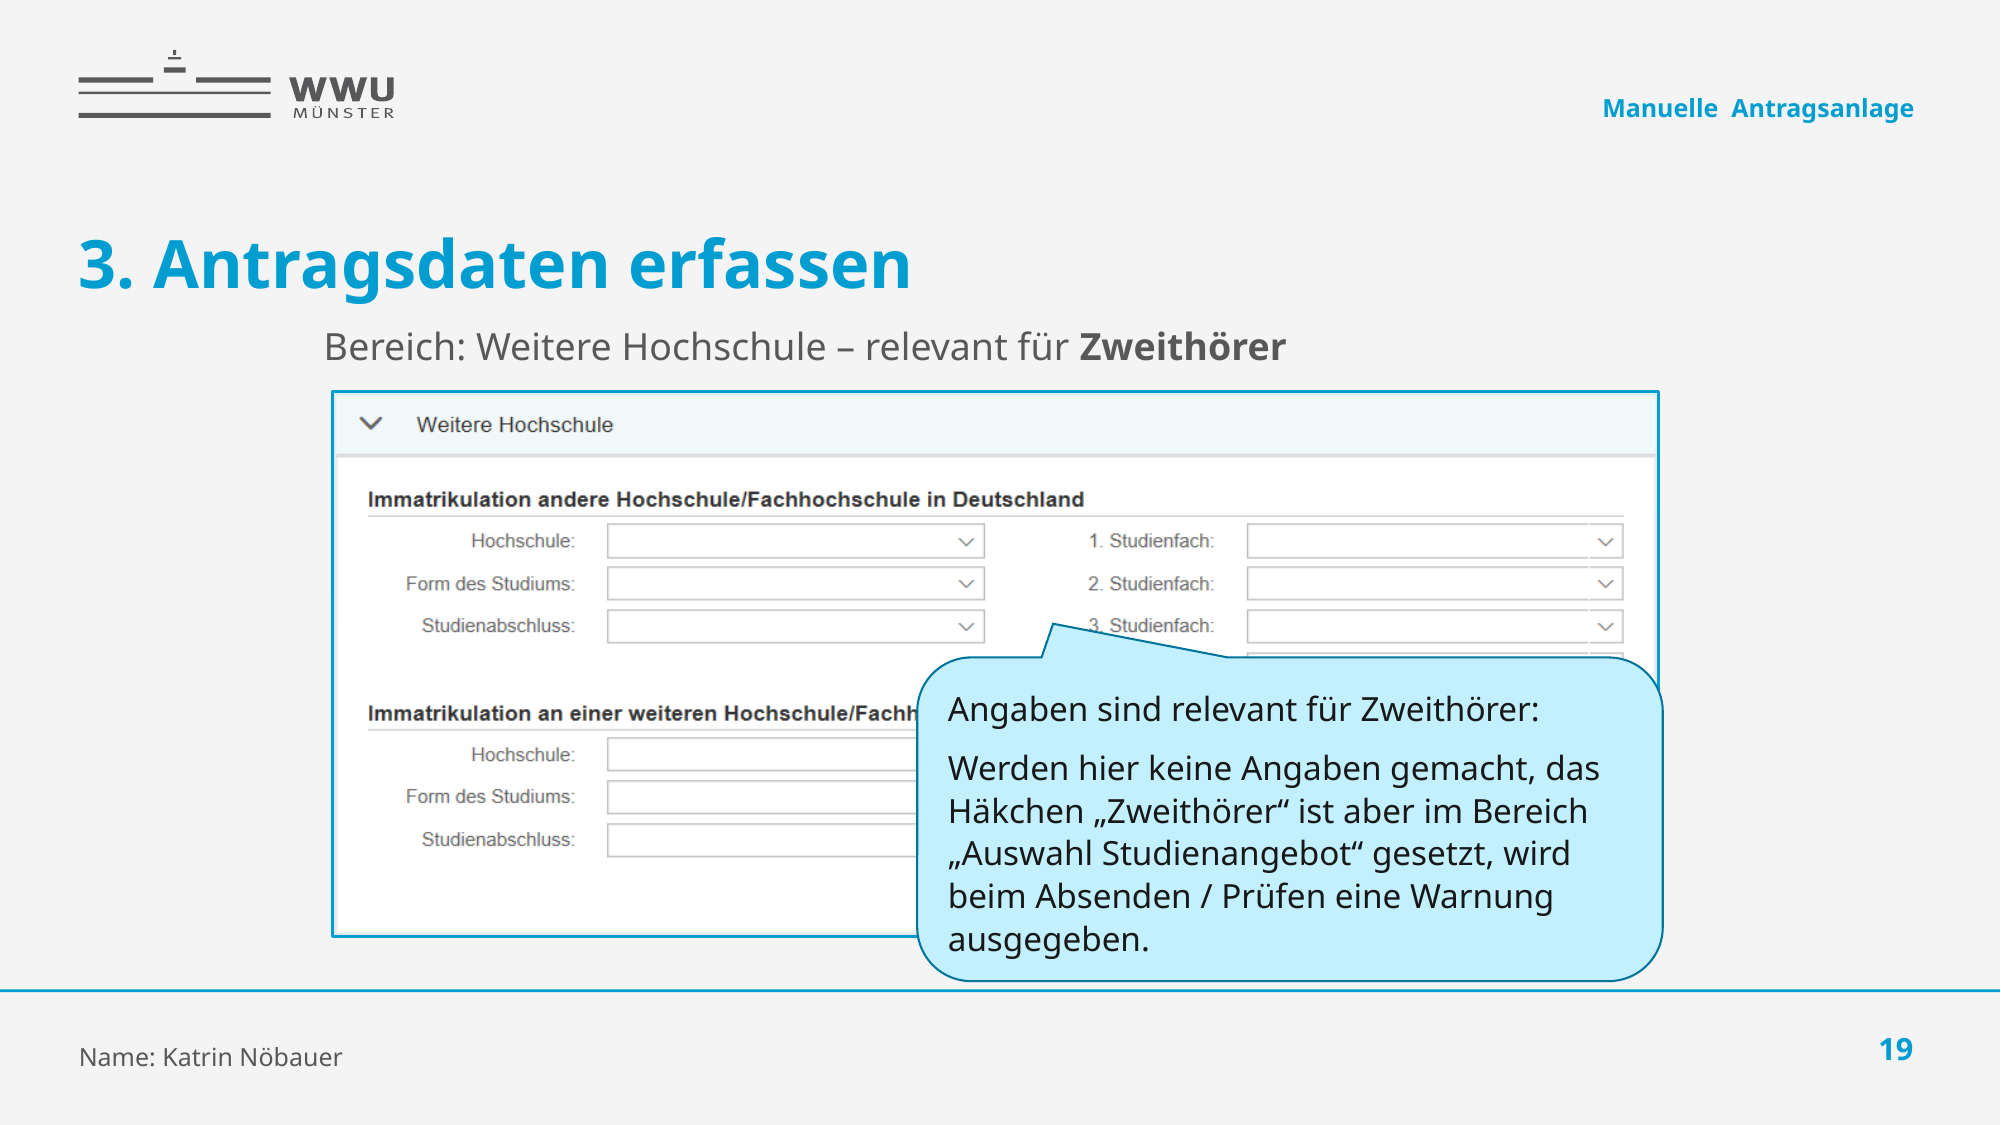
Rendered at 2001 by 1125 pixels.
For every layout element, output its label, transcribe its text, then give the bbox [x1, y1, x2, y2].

text_box Angaben sind relevant für Zweithörer: Werden hier keine Angaben gemacht, das Häkchen „Zweithörer“ ist aber im Bereich „Auswahl Studienangebot“ gesetzt, wird beim Absenden / Prüfen eine Warnung ausgegeben. [916, 686, 1664, 983]
slide_number 19 [1763, 1012, 1922, 1072]
text_box [279, 376, 1662, 471]
picture [335, 394, 1656, 934]
title 3. Antragsdaten erfassen [78, 221, 1922, 316]
slide_number Manuelle Antragsanlage [787, 63, 1922, 123]
footer Name: Katrin Nöbauer [78, 1012, 1213, 1072]
picture [919, 626, 1658, 936]
text_box Bereich: Weitere Hochschule – relevant für Zweithörer [308, 315, 1355, 376]
